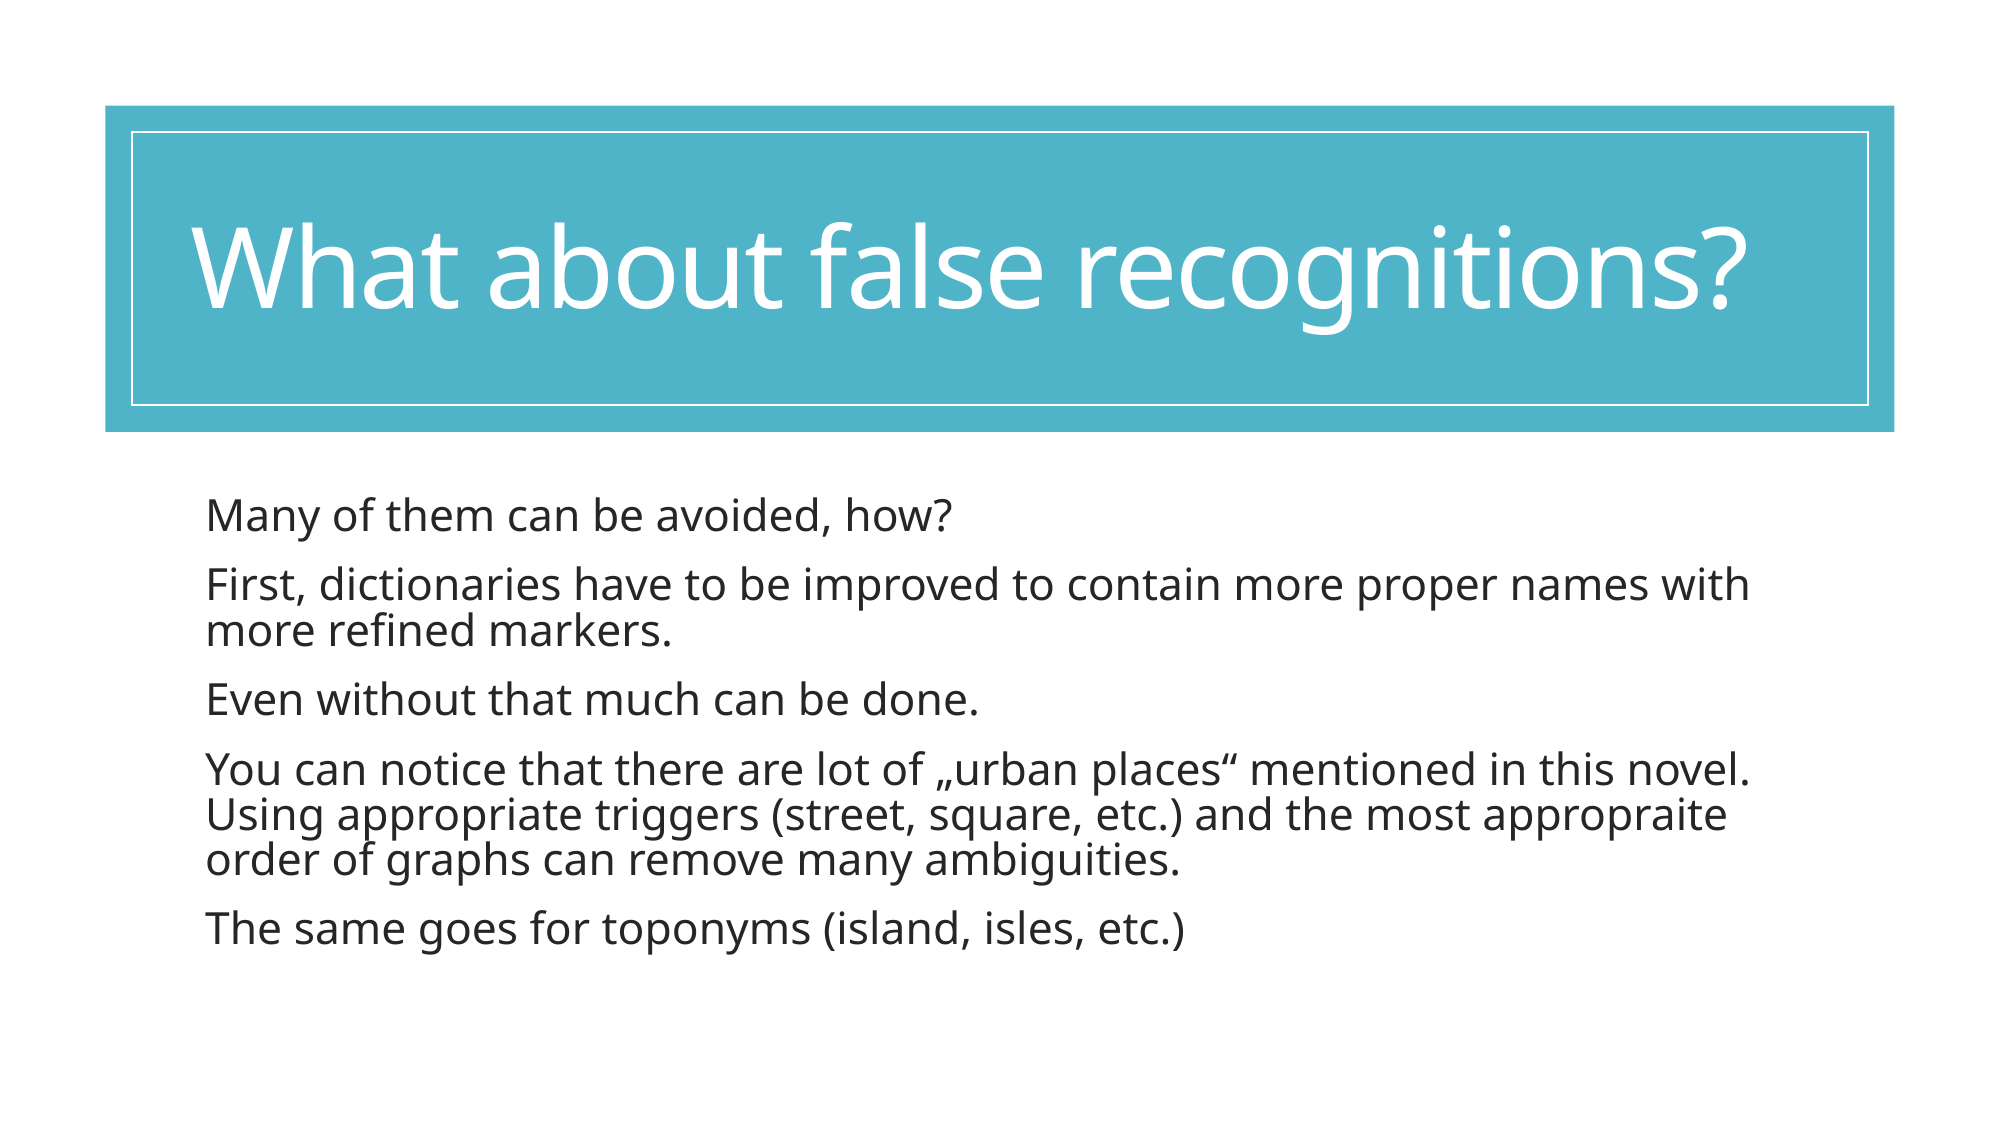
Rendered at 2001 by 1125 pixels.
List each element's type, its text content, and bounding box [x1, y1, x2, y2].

text_box [131, 131, 1869, 406]
text_box [104, 104, 1895, 433]
list Many of them can be avoided, how? First, dictionaries have to be improved to contain more proper names with more refined markers. Even without that much can be done. You can notice that there are lot of „urban places“ mentioned in this novel. Using appropriate triggers (street, square, etc.) and the most appropraite order of graphs can remove many ambiguities. The same goes for toponyms (island, isles, etc.) [175, 487, 1823, 964]
title What about false recognitions? [175, 173, 1823, 376]
